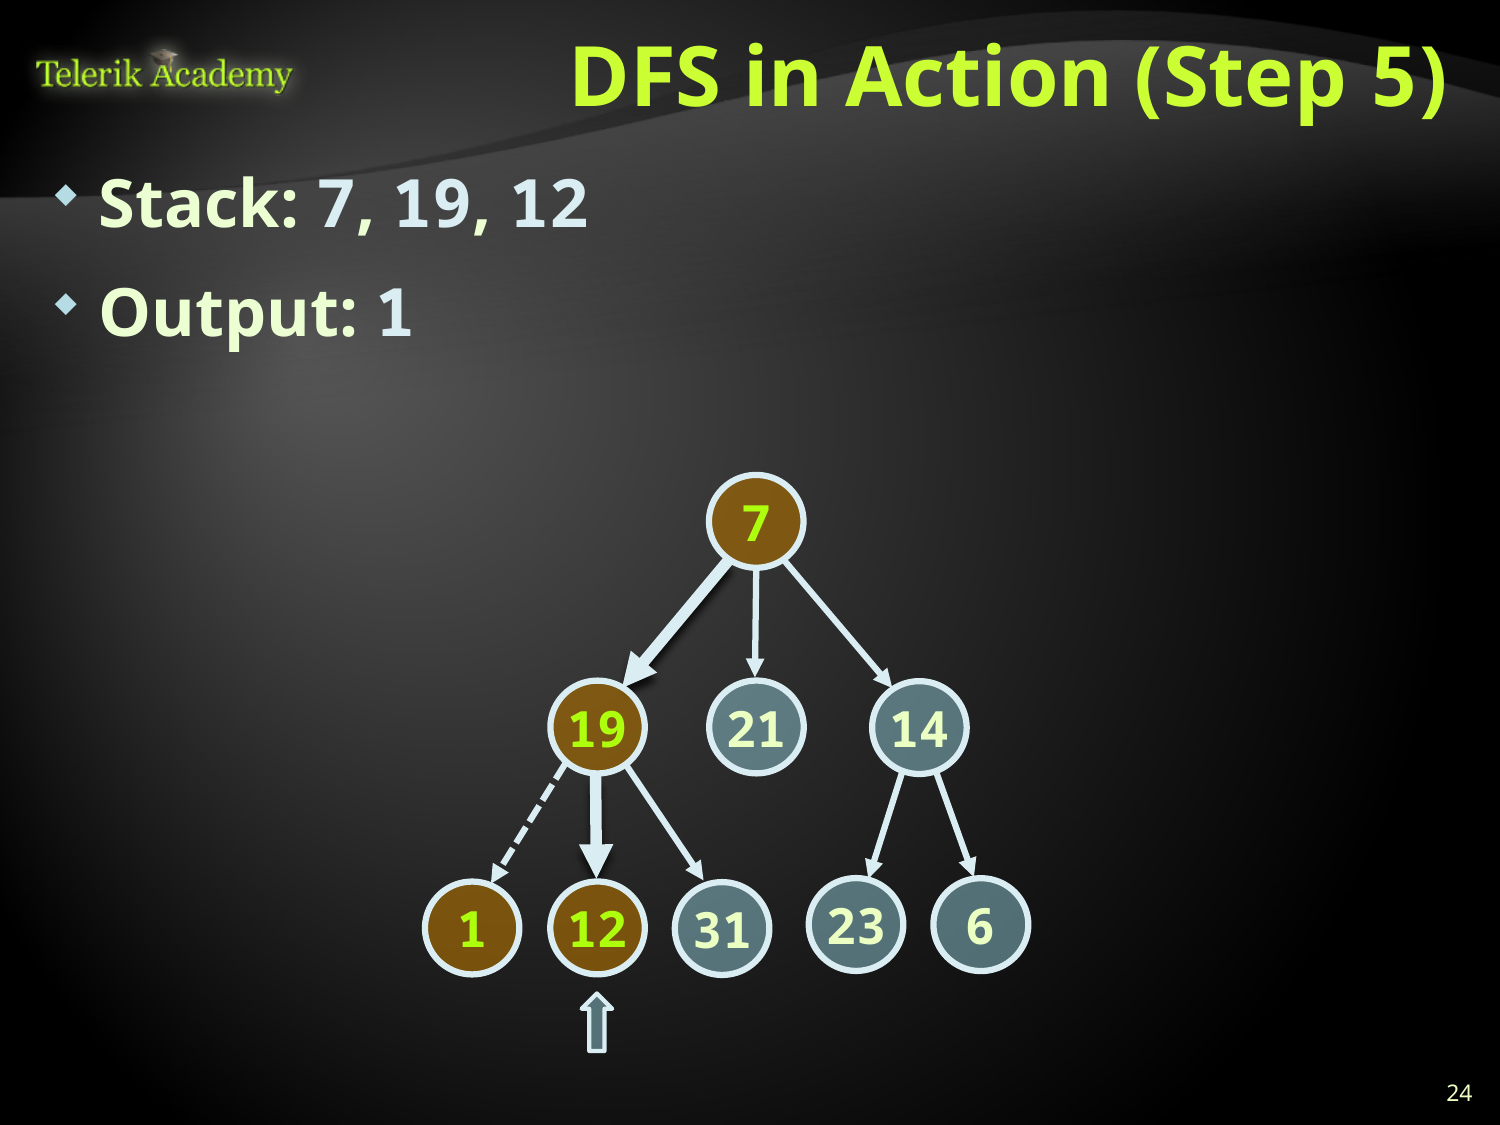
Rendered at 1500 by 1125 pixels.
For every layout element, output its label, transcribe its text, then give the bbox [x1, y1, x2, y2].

text_box [579, 991, 615, 1054]
title DFS in Action (Step 5) [300, 12, 1463, 149]
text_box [424, 474, 1029, 976]
slide_number 24 [1412, 1074, 1488, 1113]
list Stack: 7, 19, 12 Output: 1 [37, 149, 1463, 1100]
picture [0, 0, 1500, 1125]
